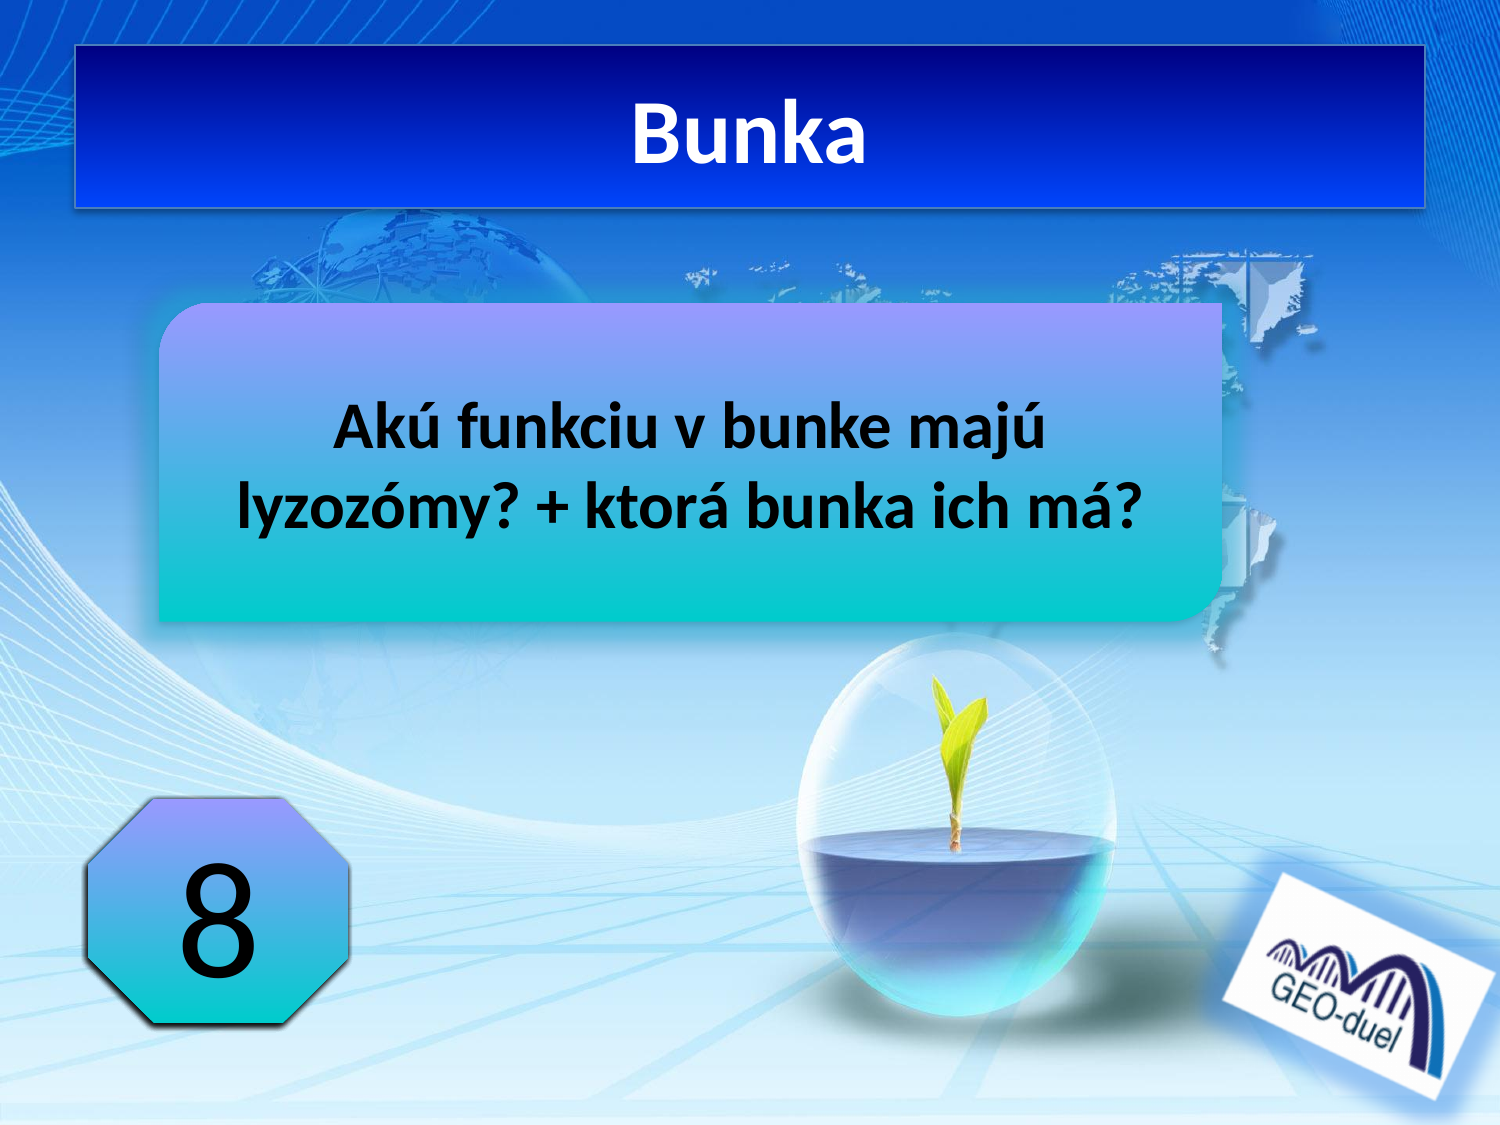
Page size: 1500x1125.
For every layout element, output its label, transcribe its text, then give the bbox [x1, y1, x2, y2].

title Bunka [74, 44, 1426, 209]
text_box Akú funkciu v bunke majú lyzozómy? + ktorá bunka ich má? [159, 302, 1223, 622]
text_box 8 [88, 798, 349, 1024]
picture [0, 0, 1500, 1125]
